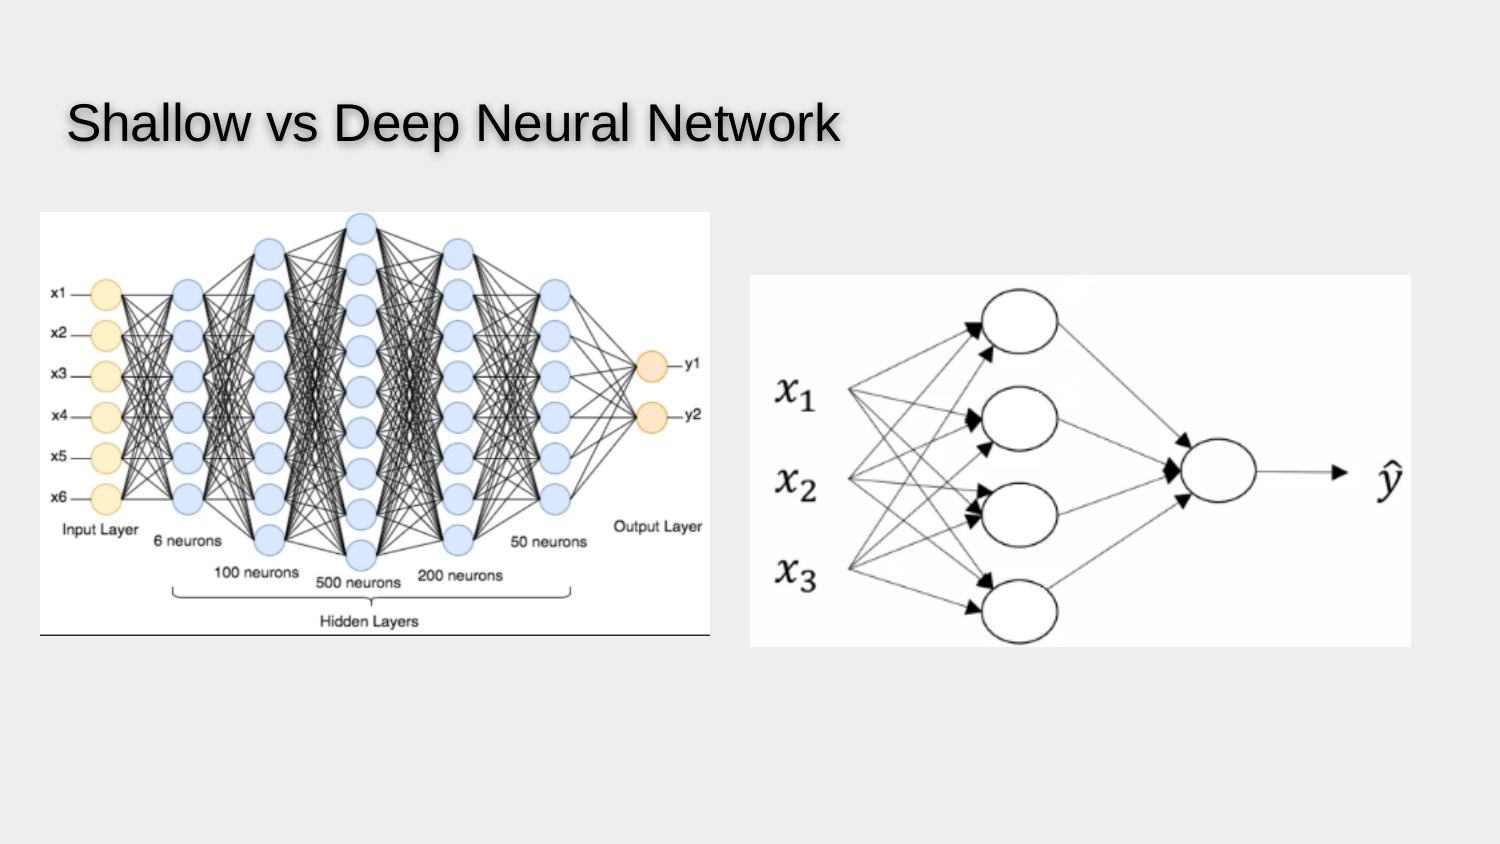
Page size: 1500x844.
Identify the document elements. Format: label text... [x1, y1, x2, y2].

picture [749, 274, 1411, 647]
picture [39, 211, 710, 636]
title Shallow vs Deep Neural Network [51, 72, 1449, 167]
